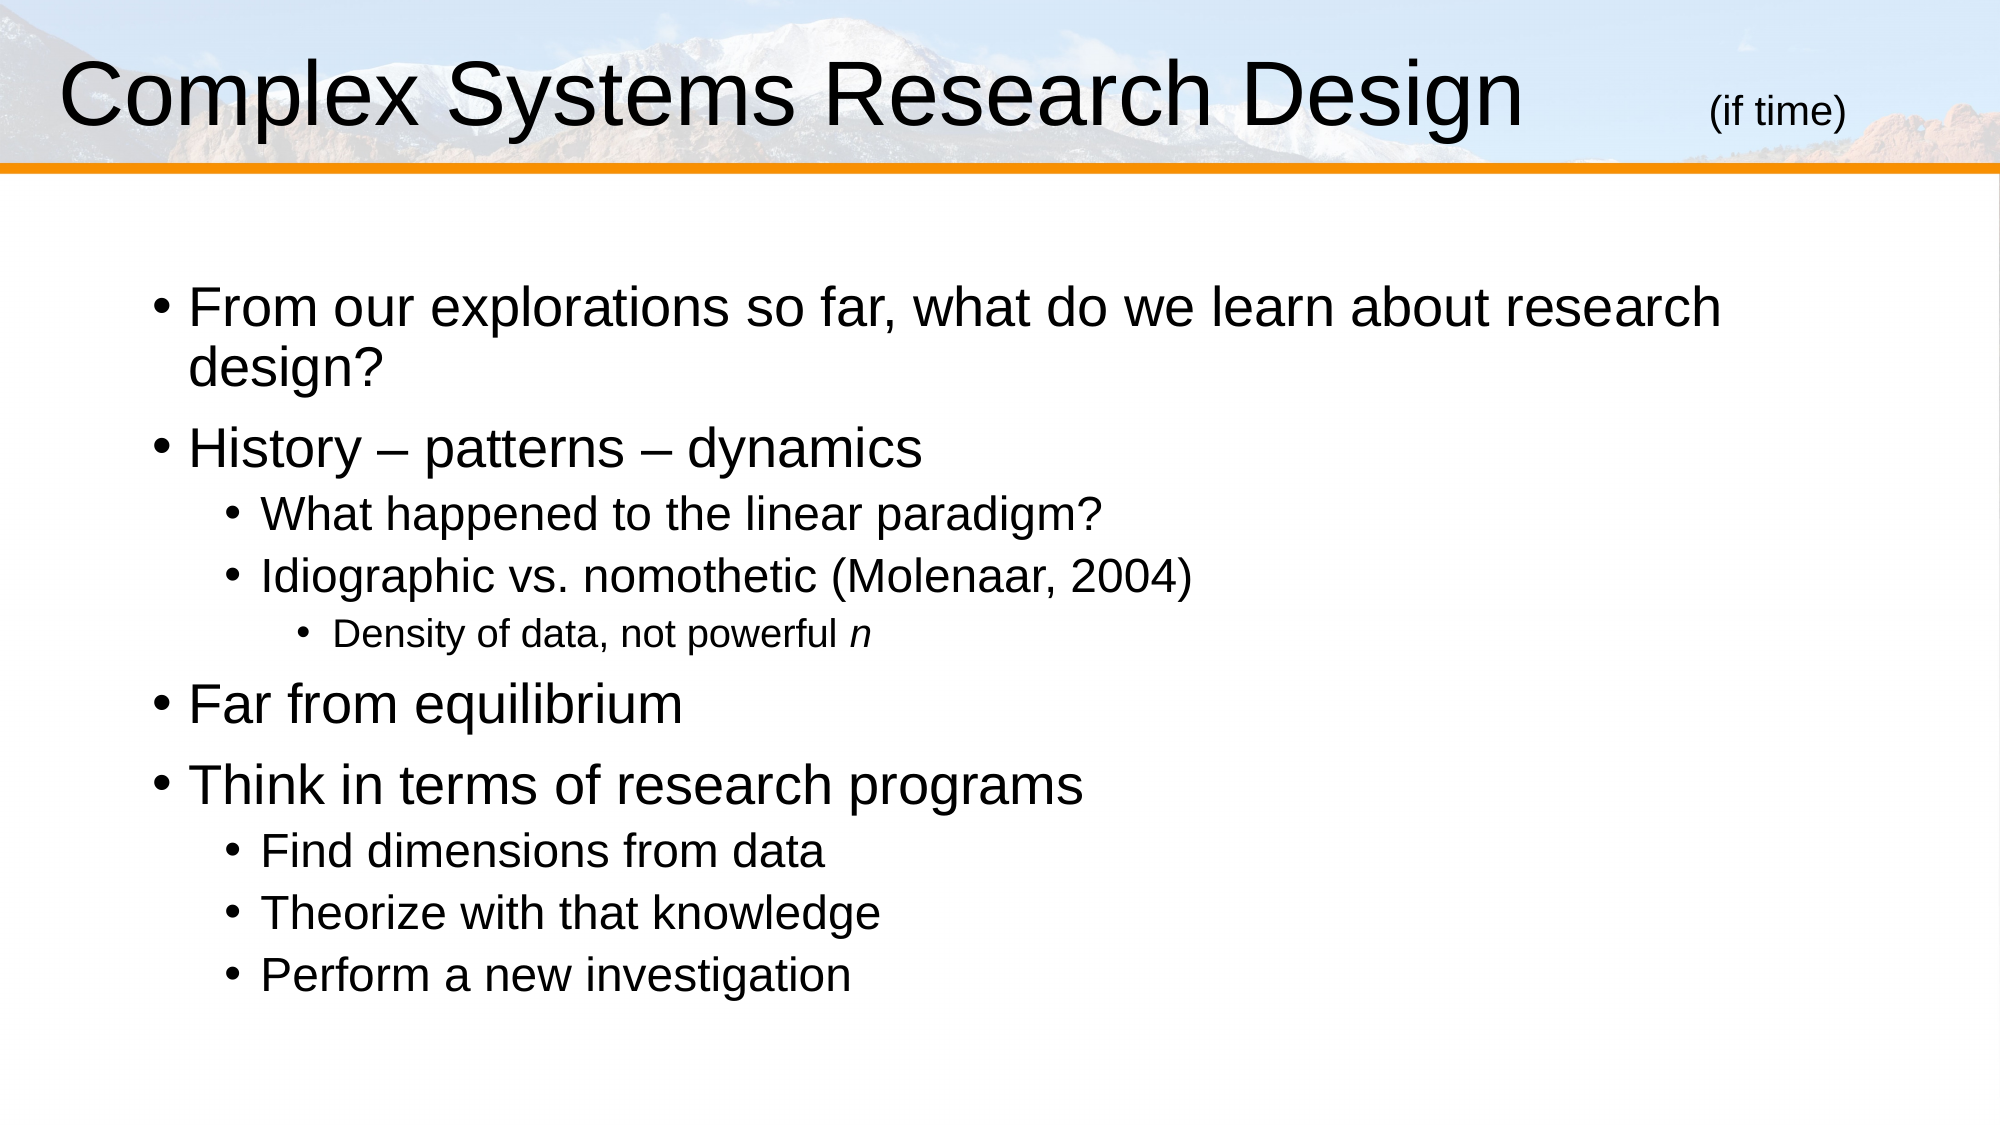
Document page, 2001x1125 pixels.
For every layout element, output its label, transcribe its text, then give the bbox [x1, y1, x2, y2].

title Complex Systems Research Design (if time) [43, 3, 1953, 188]
picture [0, 0, 2000, 1125]
list From our explorations so far, what do we learn about research design? History – patterns – dynamics What happened to the linear paradigm? Idiographic vs. nomothetic (Molenaar, 2004) Density of data, not powerful n Far from equilibrium Think in terms of research programs Find dimensions from data Theorize with that knowledge Perform a new investigation [137, 270, 1863, 1014]
